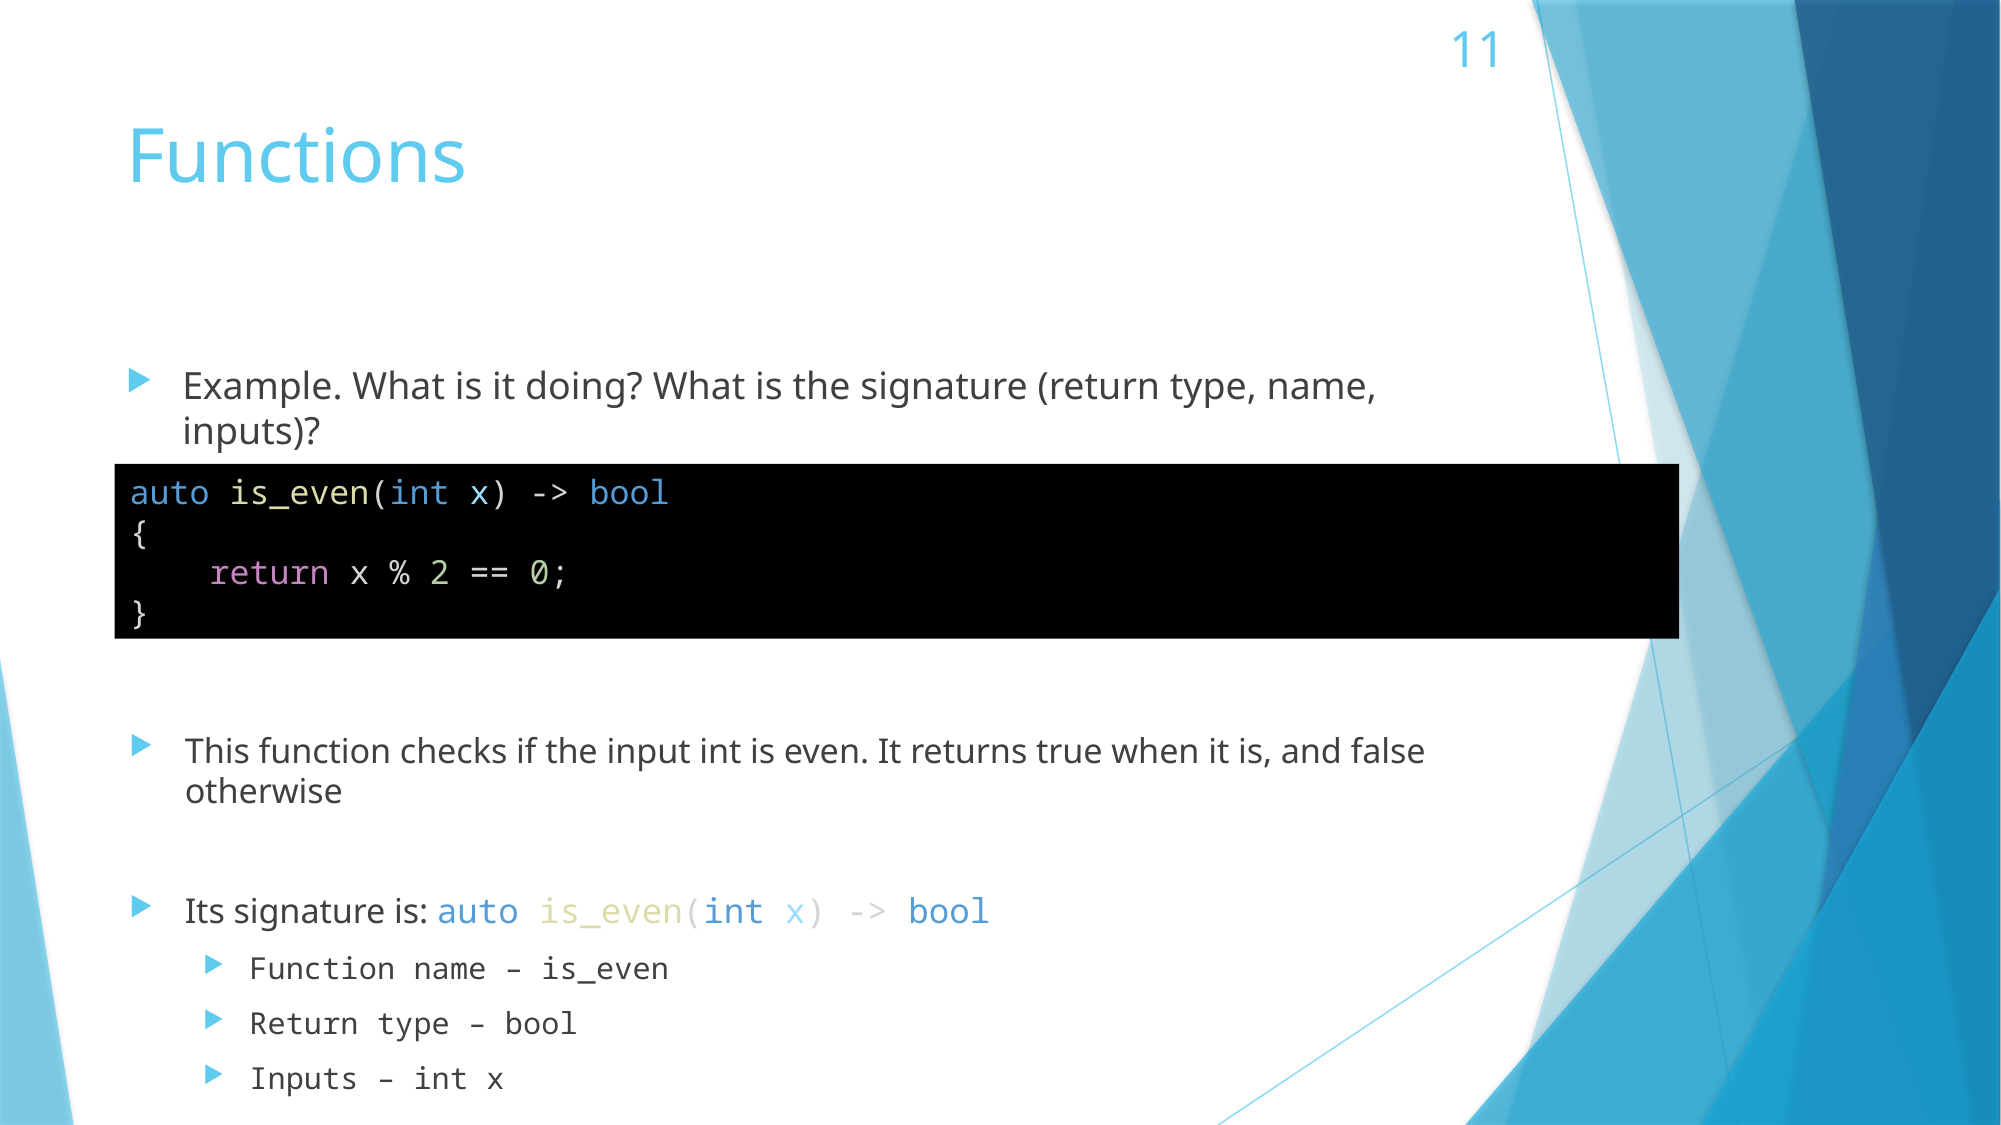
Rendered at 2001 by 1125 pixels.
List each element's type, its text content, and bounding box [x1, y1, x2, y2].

text_box auto is_even(int x) -> bool { return x % 2 == 0; } [114, 463, 1680, 639]
list Example. What is it doing? What is the signature (return type, name, inputs)? [111, 354, 1522, 442]
text_box This function checks if the input int is even. It returns true when it is, and false otherwise Its signature is: auto is_even(int x) -> bool Function name – is_even Return type – bool Inputs – int x [114, 721, 1525, 1104]
title Functions [111, 99, 1522, 317]
slide_number 11 [1409, 21, 1522, 82]
